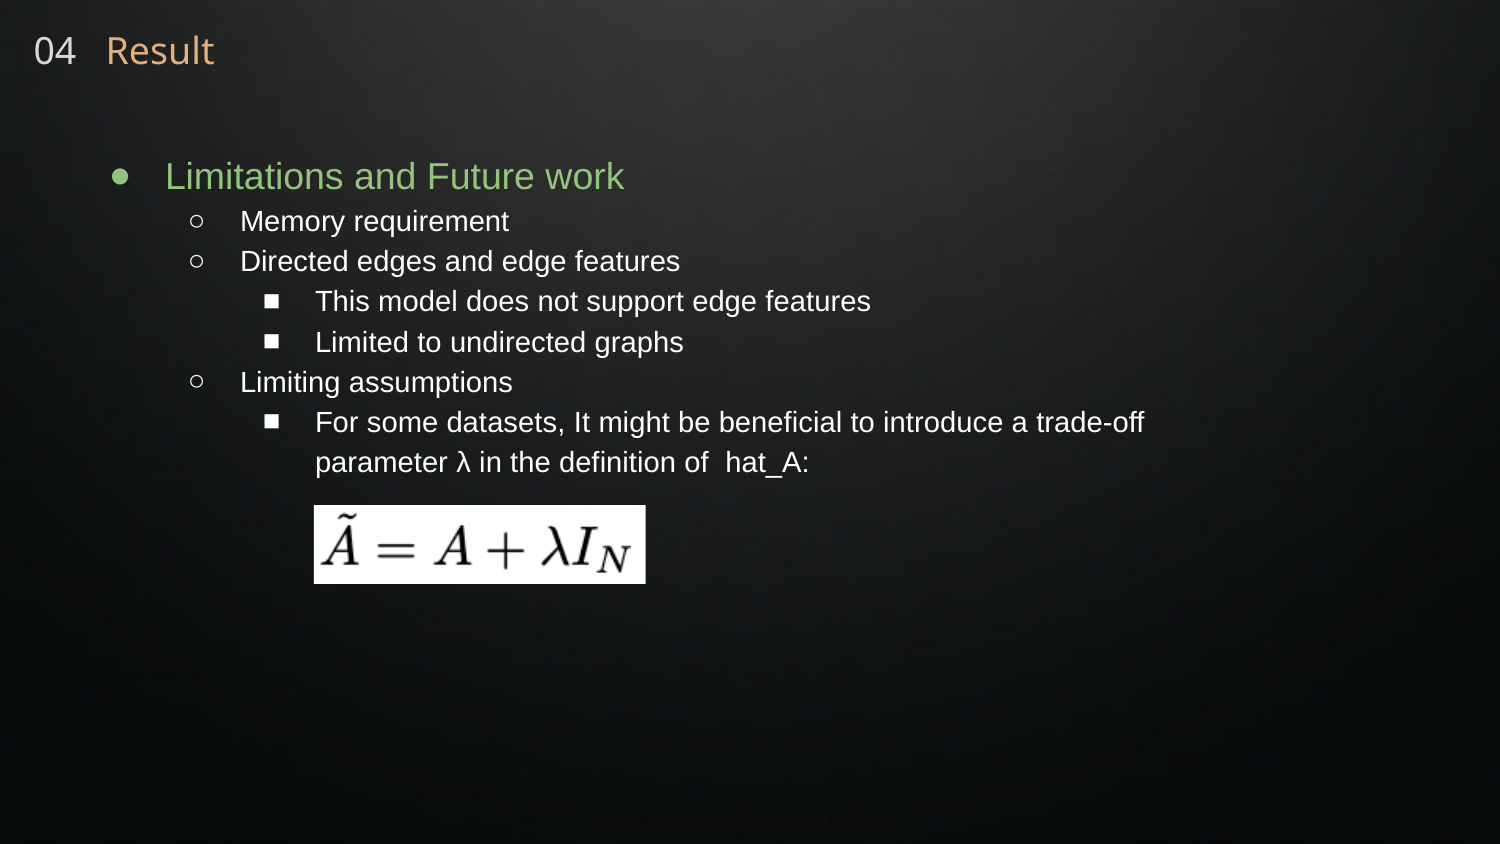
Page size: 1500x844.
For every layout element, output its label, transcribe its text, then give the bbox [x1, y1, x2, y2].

text_box Limitations and Future work Memory requirement Directed edges and edge features This model does not support edge features Limited to undirected graphs Limiting assumptions For some datasets, It might be beneficial to introduce a trade-off parameter λ in the definition of hat_A: [75, 130, 1448, 796]
text_box 04 Result [0, 21, 256, 78]
picture [0, 0, 1500, 844]
